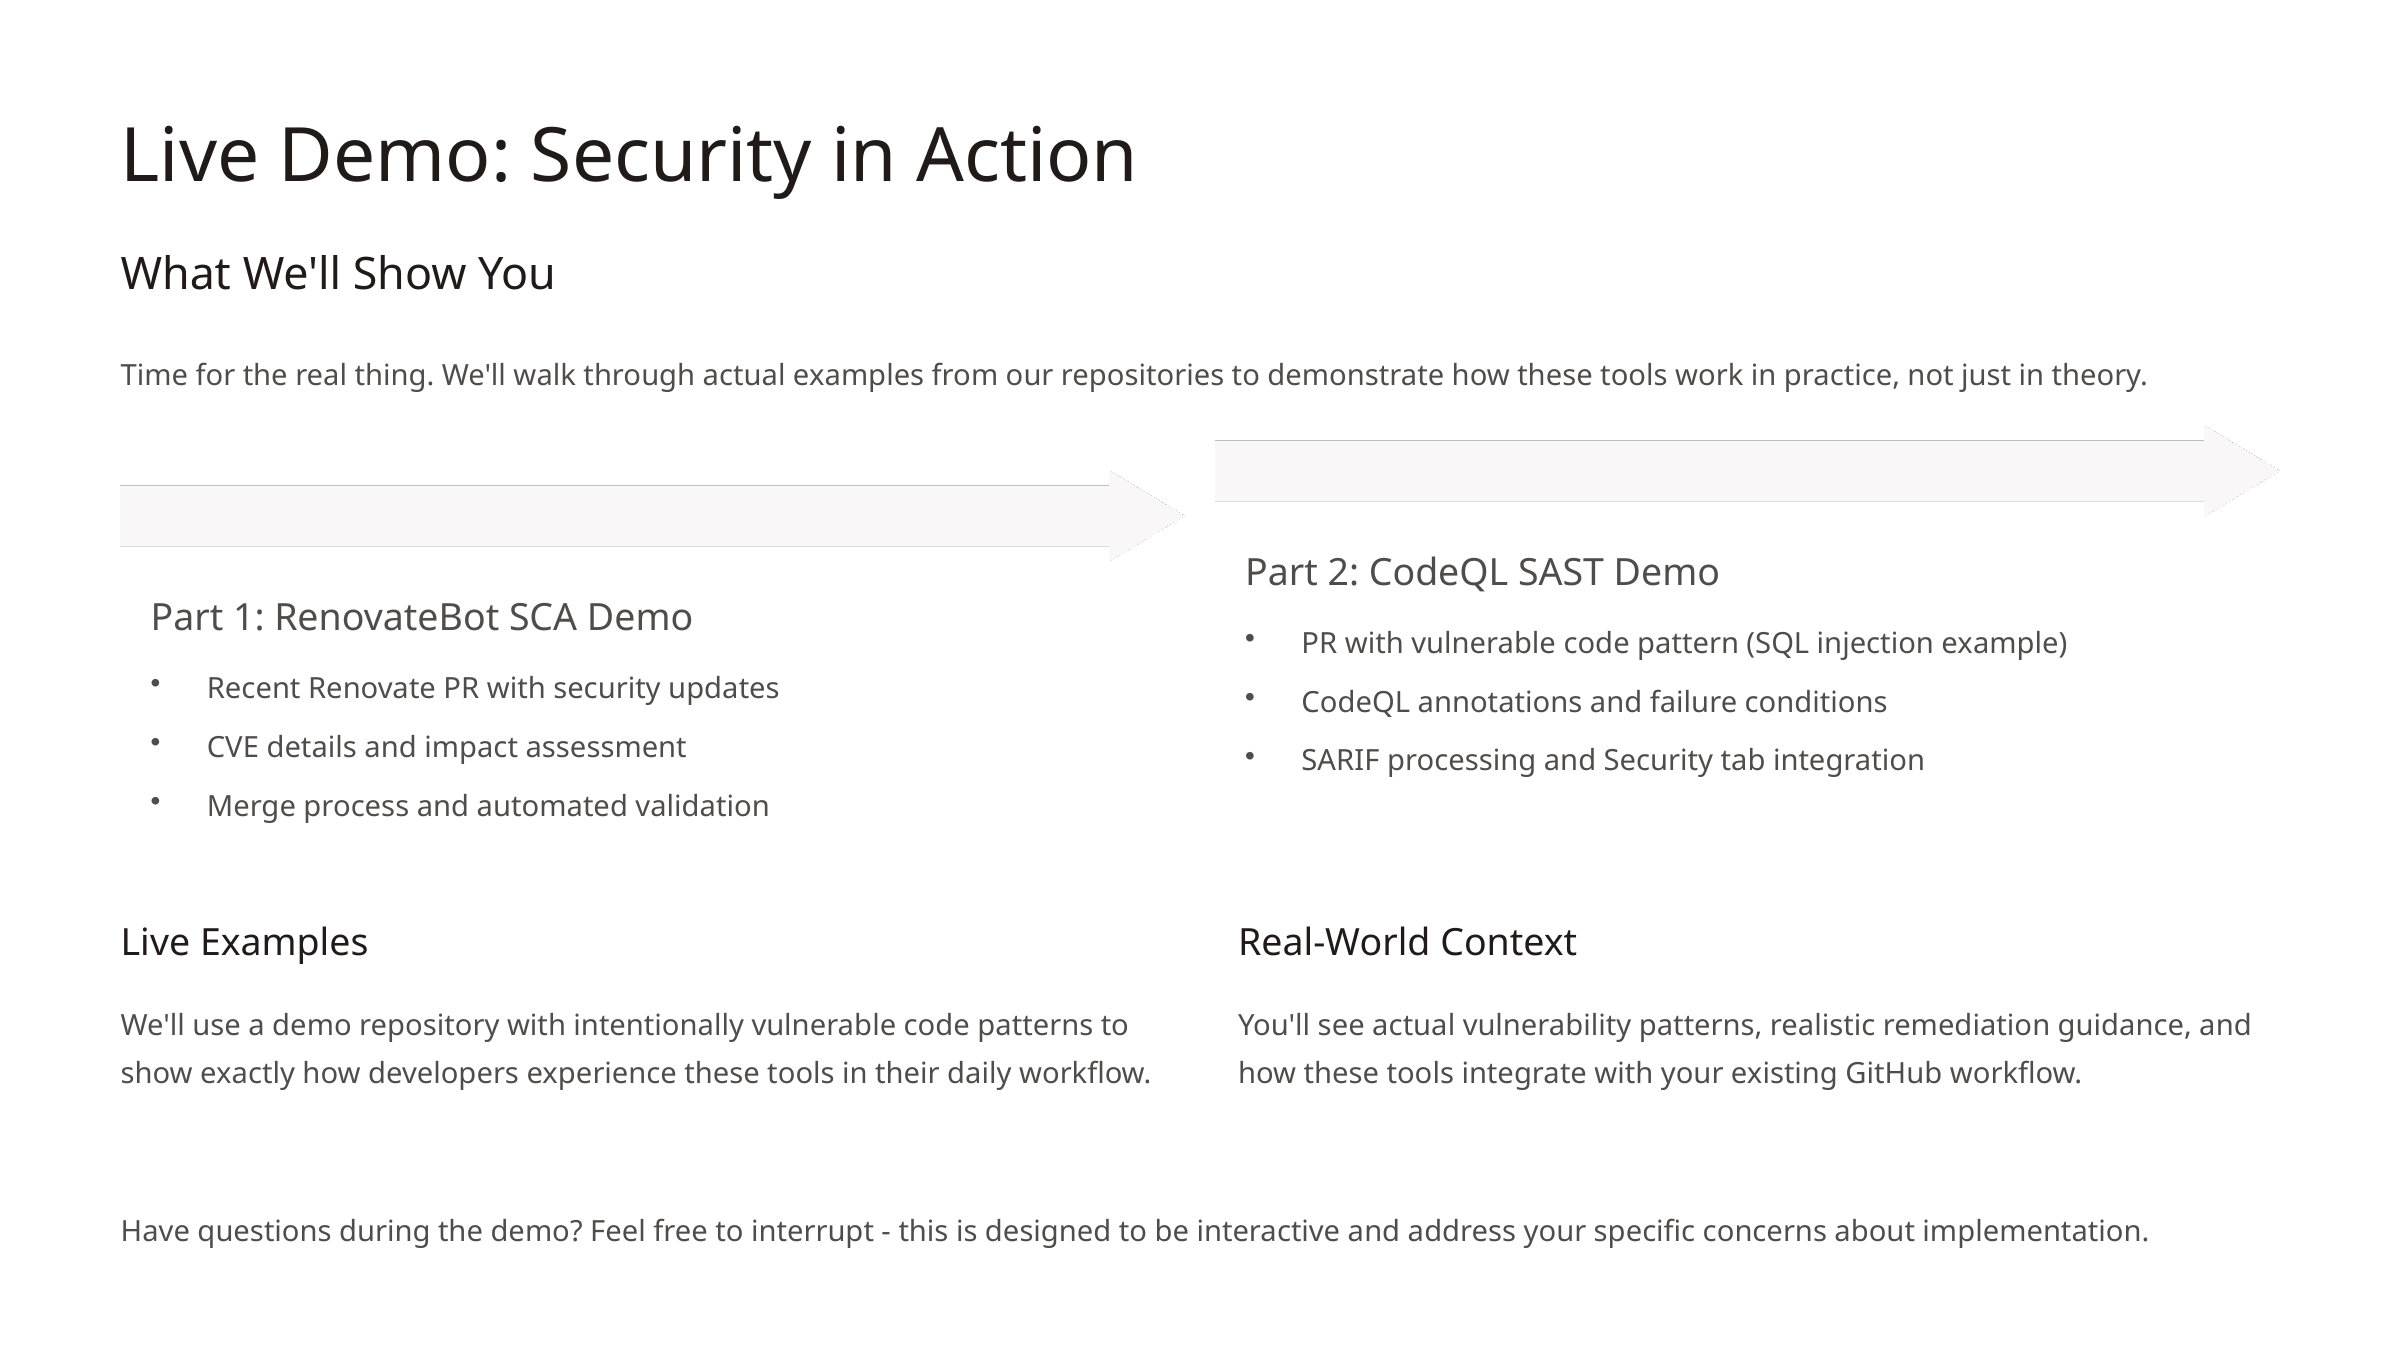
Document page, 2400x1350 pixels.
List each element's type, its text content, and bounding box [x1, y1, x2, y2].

picture [1214, 425, 2280, 614]
text_box SARIF processing and Security tab integration [1245, 728, 2250, 777]
text_box We'll use a demo repository with intentionally vulnerable code patterns to show exactly how developers experience these tools in their daily workflow. [120, 993, 1164, 1139]
picture [120, 470, 1185, 659]
text_box Time for the real thing. We'll walk through actual examples from our repositories to demonstrate how these tools work in practice, not just in theory. [120, 343, 2280, 392]
text_box Recent Renovate PR with security updates [150, 659, 1155, 705]
text_box Live Examples [120, 916, 498, 964]
text_box Have questions during the demo? Feel free to interrupt - this is designed to be interactive and address your specific concerns about implementation. [120, 1199, 2280, 1248]
text_box CVE details and impact assessment [150, 715, 1155, 764]
text_box PR with vulnerable code pattern (SQL injection example) [1245, 614, 2250, 660]
text_box CodeQL annotations and failure conditions [1245, 670, 2250, 719]
text_box Real-World Context [1238, 916, 1615, 964]
text_box You'll see actual vulnerability patterns, realistic remediation guidance, and how these tools integrate with your existing GitHub workflow. [1238, 993, 2281, 1090]
text_box Merge process and automated validation [150, 773, 1155, 823]
text_box Live Demo: Security in Action [120, 102, 1215, 197]
text_box What We'll Show You [120, 241, 592, 299]
